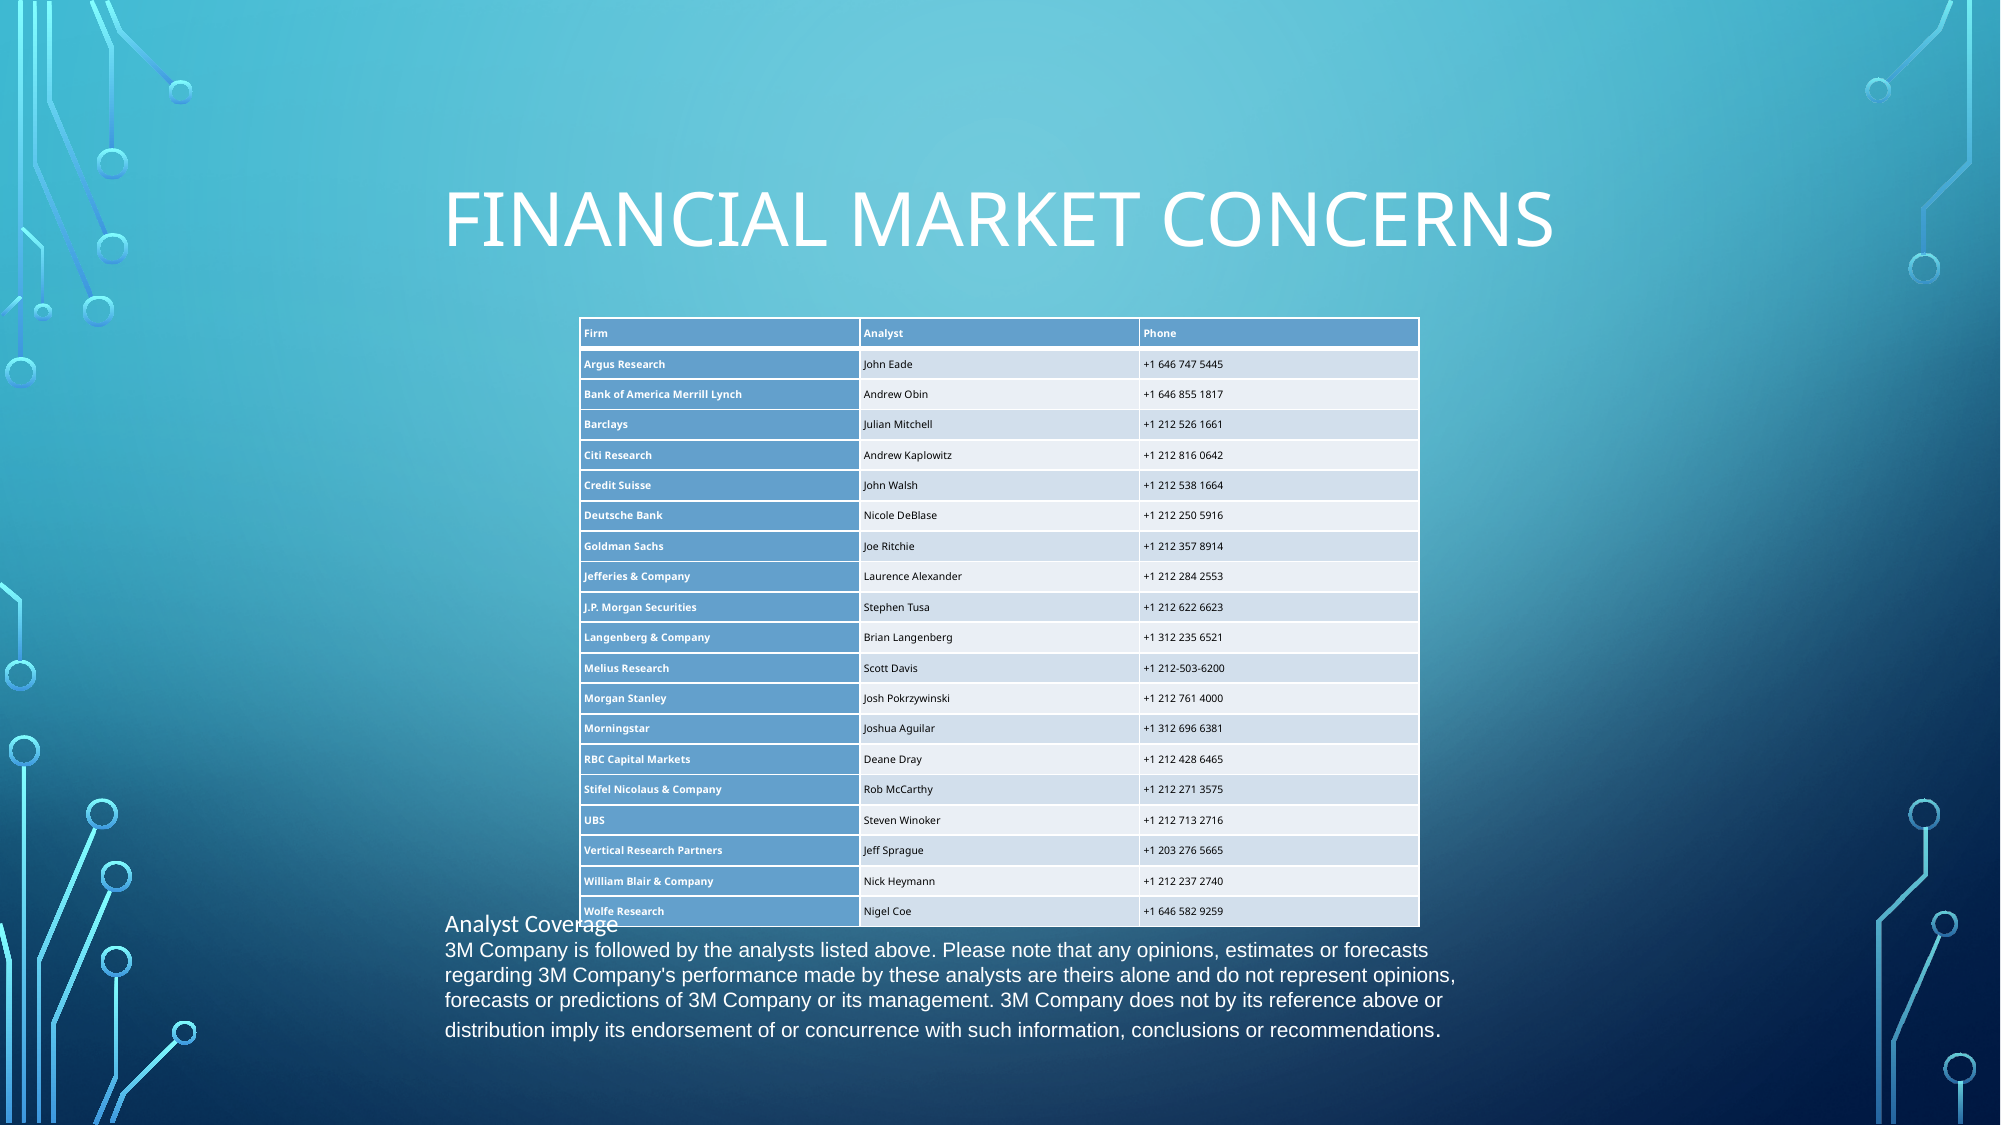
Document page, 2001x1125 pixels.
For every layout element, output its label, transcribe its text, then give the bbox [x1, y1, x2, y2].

table_cell RBC Capital Markets [581, 745, 859, 774]
table_cell +1 646 747 5445 [1140, 351, 1418, 378]
table_cell Argus Research [581, 351, 859, 378]
table_cell UBS [581, 806, 859, 834]
table_cell Jeff Sprague [861, 836, 1139, 865]
table_cell +1 212 357 8914 [1140, 532, 1418, 561]
table_cell Morningstar [581, 715, 859, 743]
table_cell Melius Research [581, 654, 859, 682]
table_cell +1 212 250 5916 [1140, 502, 1418, 530]
table_cell John Walsh [861, 471, 1139, 500]
table_cell +1 212 816 0642 [1140, 441, 1418, 469]
table_cell Goldman Sachs [581, 532, 859, 561]
table_cell Nicole DeBlase [861, 502, 1139, 530]
table_cell +1 312 696 6381 [1140, 715, 1418, 743]
table_cell +1 646 855 1817 [1140, 380, 1418, 409]
table_cell +1 212 526 1661 [1140, 410, 1418, 439]
table_cell Vertical Research Partners [581, 836, 859, 865]
table_cell +1 203 276 5665 [1140, 836, 1418, 865]
table_cell Deutsche Bank [581, 502, 859, 530]
table_cell Julian Mitchell [861, 410, 1139, 439]
table_cell Brian Langenberg [861, 623, 1139, 652]
table_cell +1 212 713 2716 [1140, 806, 1418, 834]
table_cell Morgan Stanley [581, 684, 859, 713]
text_box Analyst Coverage 3M Company is followed by the analysts listed above. Please note that any opinions, estimates or forecasts regarding 3M Company's performance made by these analysts are theirs alone and do not represent opinions, forecasts or predictions of 3M Company or its management. 3M Company does not by its reference above or distribution imply its endorsement of or concurrence with such information, conclusions or recommendations. [430, 899, 1482, 1050]
table_cell Steven Winoker [861, 806, 1139, 834]
table_cell +1 212 622 6623 [1140, 593, 1418, 621]
table_cell Jefferies & Company [581, 562, 859, 591]
table_header Firm [581, 319, 859, 346]
table_header Analyst [861, 319, 1139, 346]
table_cell Stifel Nicolaus & Company [581, 775, 859, 804]
table_cell Andrew Kaplowitz [861, 441, 1139, 469]
table_cell +1 212 538 1664 [1140, 471, 1418, 500]
table_cell Nick Heymann [861, 867, 1139, 895]
table_cell Joshua Aguilar [861, 715, 1139, 743]
table_cell Rob McCarthy [861, 775, 1139, 804]
table_cell +1 312 235 6521 [1140, 623, 1418, 652]
table_cell Barclays [581, 410, 859, 439]
table_cell Joe Ritchie [861, 532, 1139, 561]
table_cell +1 212-503-6200 [1140, 654, 1418, 682]
table_cell Josh Pokrzywinski [861, 684, 1139, 713]
table_cell Credit Suisse [581, 471, 859, 500]
table_cell Andrew Obin [861, 380, 1139, 409]
table_cell Scott Davis [861, 654, 1139, 682]
table_cell Langenberg & Company [581, 623, 859, 652]
title Financial market concerns [187, 101, 1813, 344]
table_cell +1 212 284 2553 [1140, 562, 1418, 591]
table_cell J.P. Morgan Securities [581, 593, 859, 621]
table_cell Citi Research [581, 441, 859, 469]
table_cell Bank of America Merrill Lynch [581, 380, 859, 409]
table_cell William Blair & Company [581, 867, 859, 895]
table_cell +1 212 428 6465 [1140, 745, 1418, 774]
table_cell Stephen Tusa [861, 593, 1139, 621]
table_cell Deane Dray [861, 745, 1139, 774]
table_cell +1 212 237 2740 [1140, 867, 1418, 895]
table_cell +1 212 761 4000 [1140, 684, 1418, 713]
table_header Phone [1140, 319, 1418, 346]
table_cell Laurence Alexander [861, 562, 1139, 591]
table_cell +1 212 271 3575 [1140, 775, 1418, 804]
table_cell John Eade [861, 351, 1139, 378]
